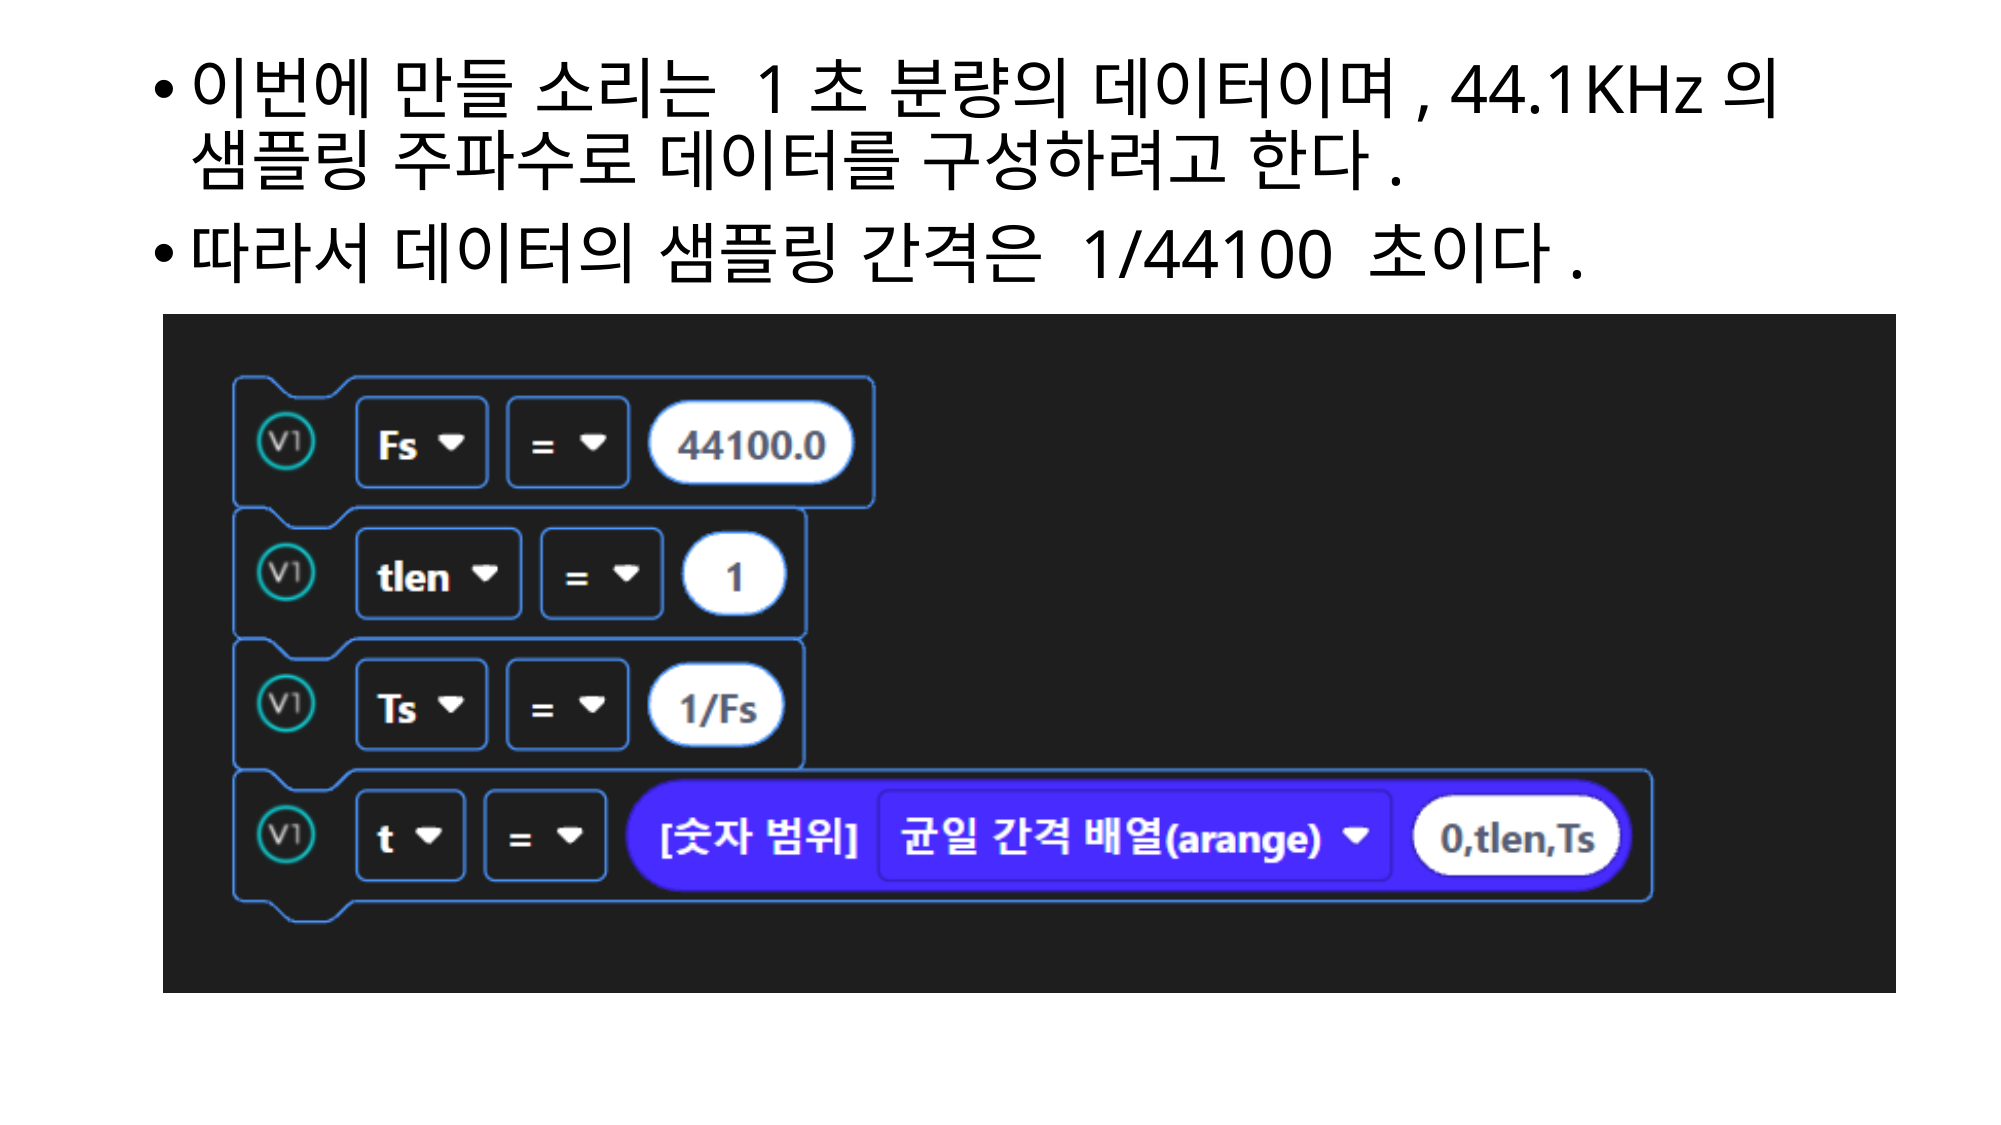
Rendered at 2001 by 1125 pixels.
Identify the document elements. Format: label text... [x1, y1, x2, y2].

picture [163, 314, 1896, 993]
list 이번에 만들 소리는 1초 분량의 데이터이며, 44.1KHz의 샘플링 주파수로 데이터를 구성하려고 한다. 따라서 데이터의 샘플링 간격은 1/44100 초이다. [137, 48, 1863, 1072]
